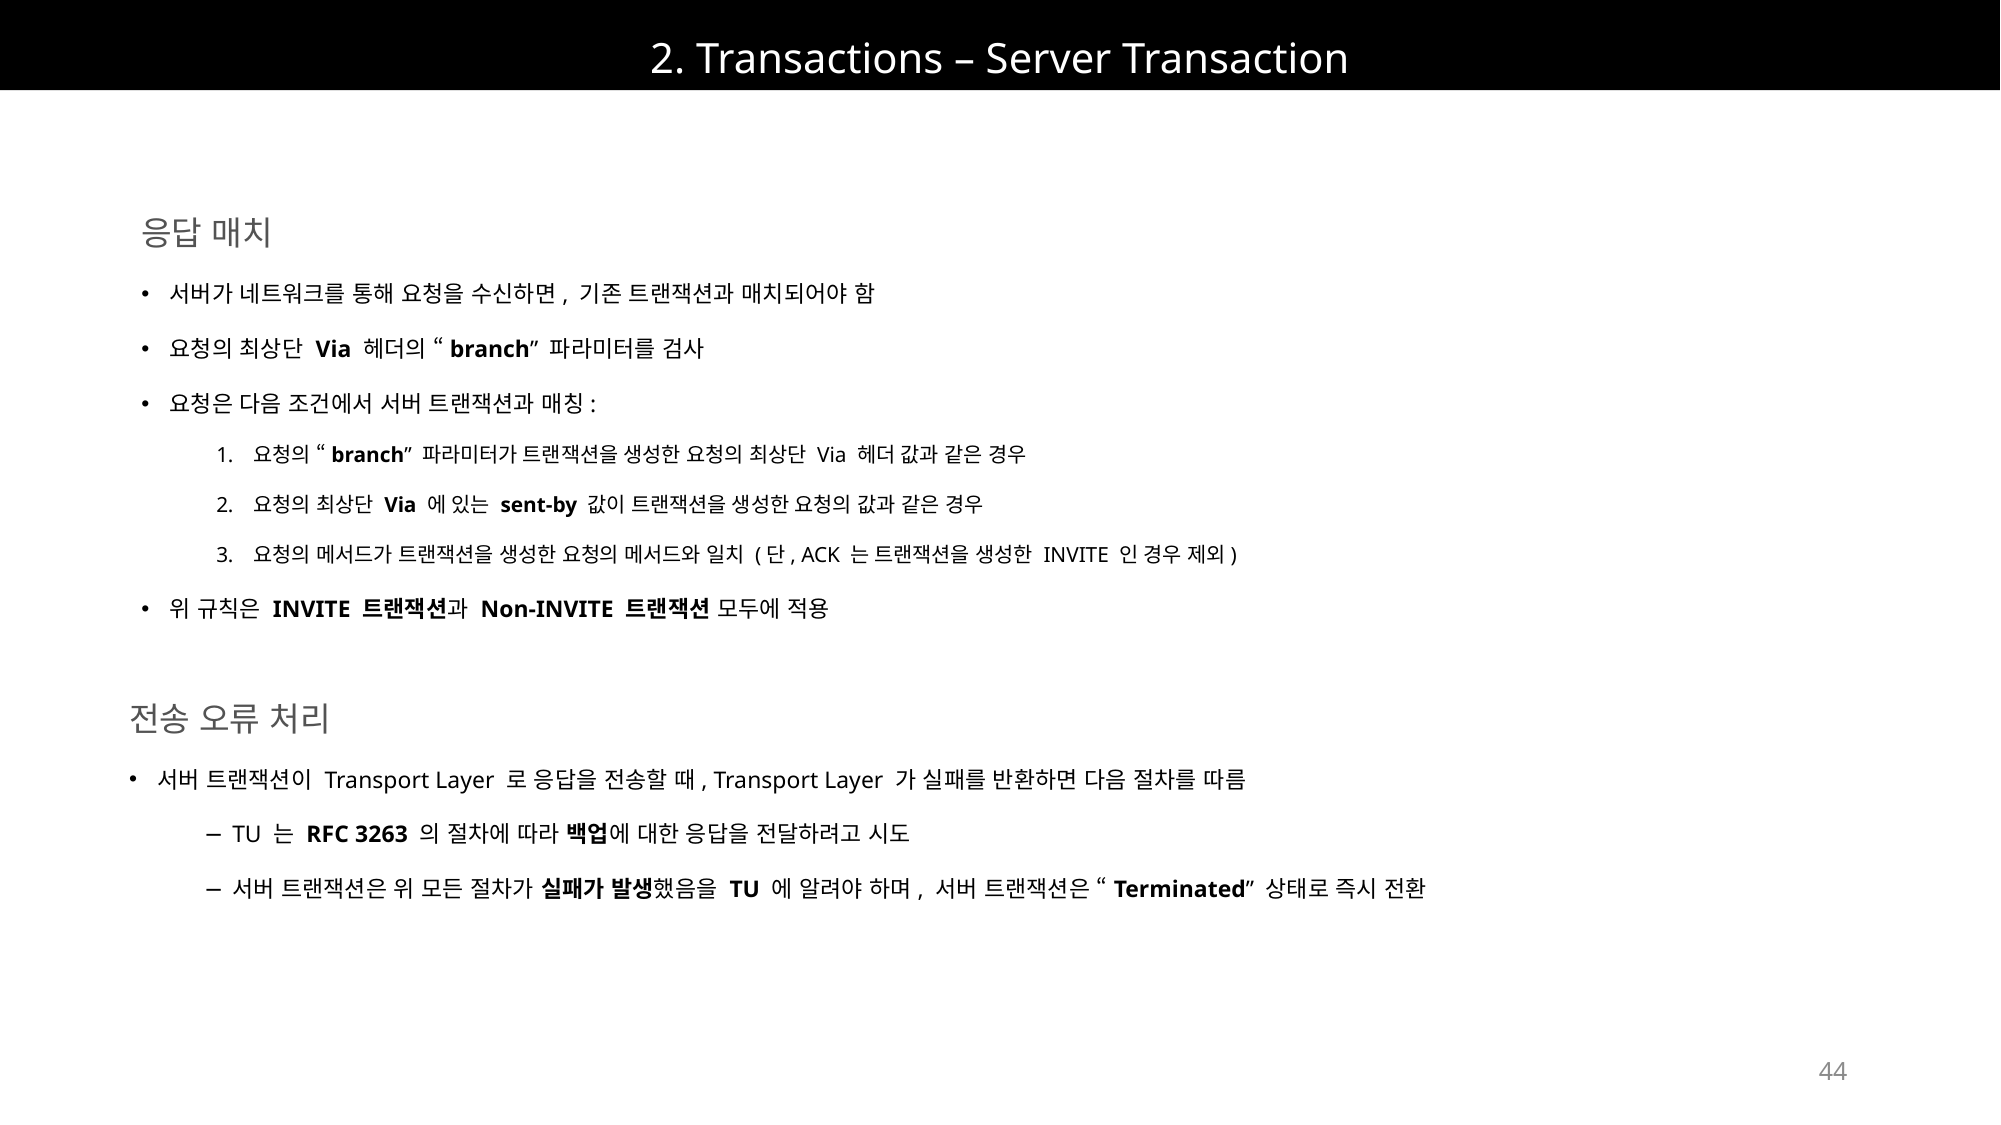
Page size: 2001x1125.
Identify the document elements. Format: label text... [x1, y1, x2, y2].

title 2. Transactions – Server Transaction [0, 0, 2000, 91]
slide_number 44 [1412, 1042, 1863, 1103]
text_box 응답 매치 서버가 네트워크를 통해 요청을 수신하면, 기존 트랜잭션과 매치되어야 함 요청의 최상단 Via 헤더의 “branch” 파라미터를 검사 요청은 다음 조건에서 서버 트랜잭션과 매칭: 요청의 “branch” 파라미터가 트랜잭션을 생성한 요청의 최상단 Via 헤더 값과 같은 경우 요청의 최상단 Via 에 있는 sent-by 값이 트랜잭션을 생성한 요청의 값과 같은 경우 요청의 메서드가 트랜잭션을 생성한 요청의 메서드와 일치 (단, ACK 는 트랜잭션을 생성한 INVITE 인 경우 제외) 위 규칙은 INVITE 트랜잭션과 Non-INVITE 트랜잭션 모두에 적용 [126, 165, 1252, 630]
text_box 전송 오류 처리 서버 트랜잭션이 Transport Layer 로 응답을 전송할 때, Transport Layer 가 실패를 반환하면 다음 절차를 따름 TU 는 RFC 3263 의 절차에 따라 백업에 대한 응답을 전달하려고 시도 서버 트랜잭션은 위 모든 절차가 실패가 발생했음을 TU 에 알려야 하며, 서버 트랜잭션은 “Terminated” 상태로 즉시 전환 [114, 650, 1443, 910]
